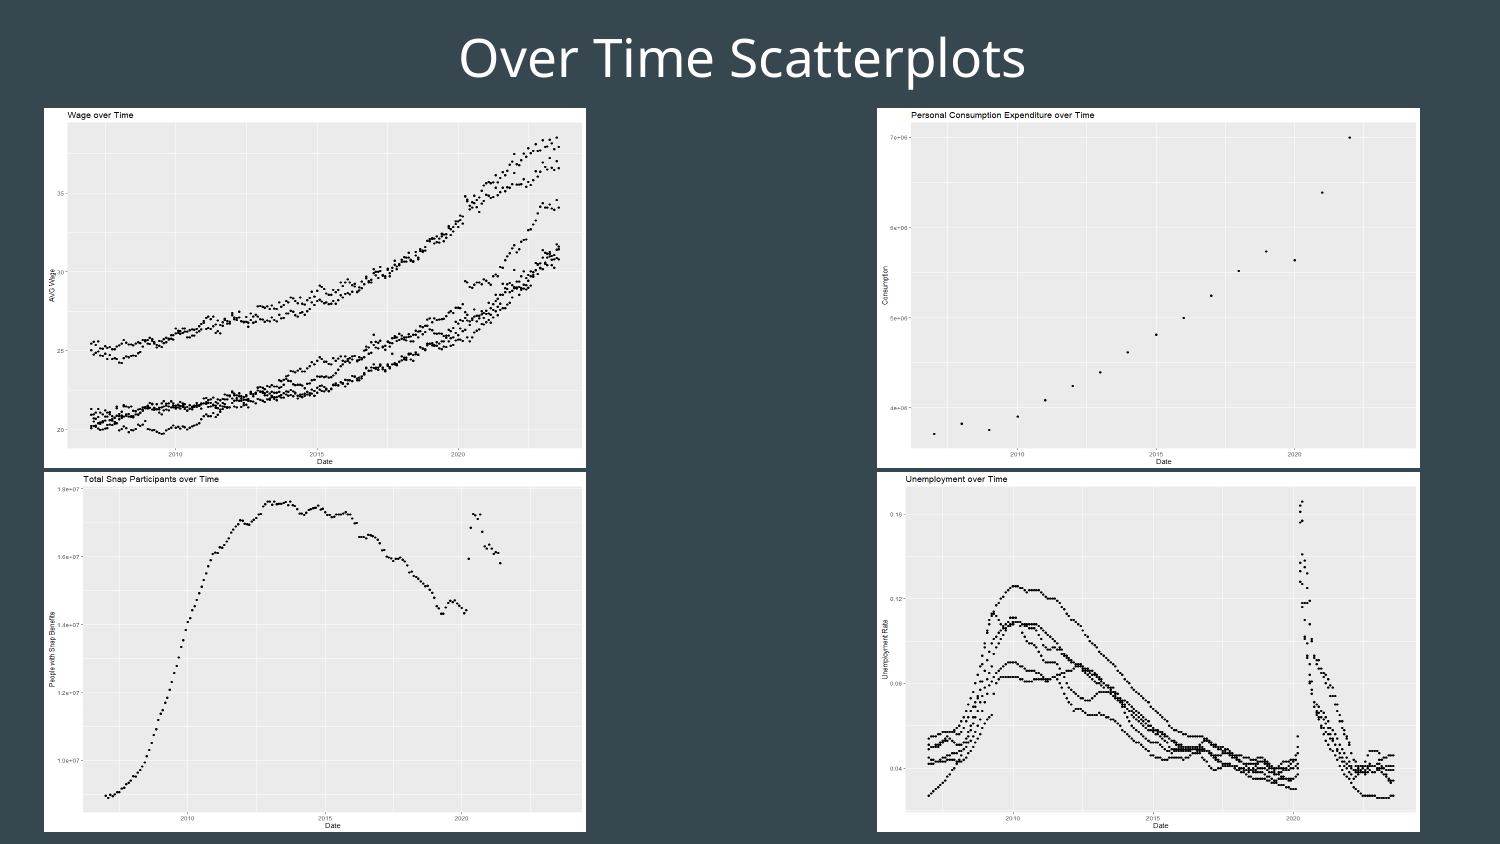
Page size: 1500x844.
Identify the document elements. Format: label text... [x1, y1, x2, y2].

picture [43, 108, 586, 468]
title Over Time Scatterplots [51, 9, 1449, 103]
picture [877, 472, 1420, 832]
picture [43, 472, 586, 832]
picture [877, 108, 1420, 468]
